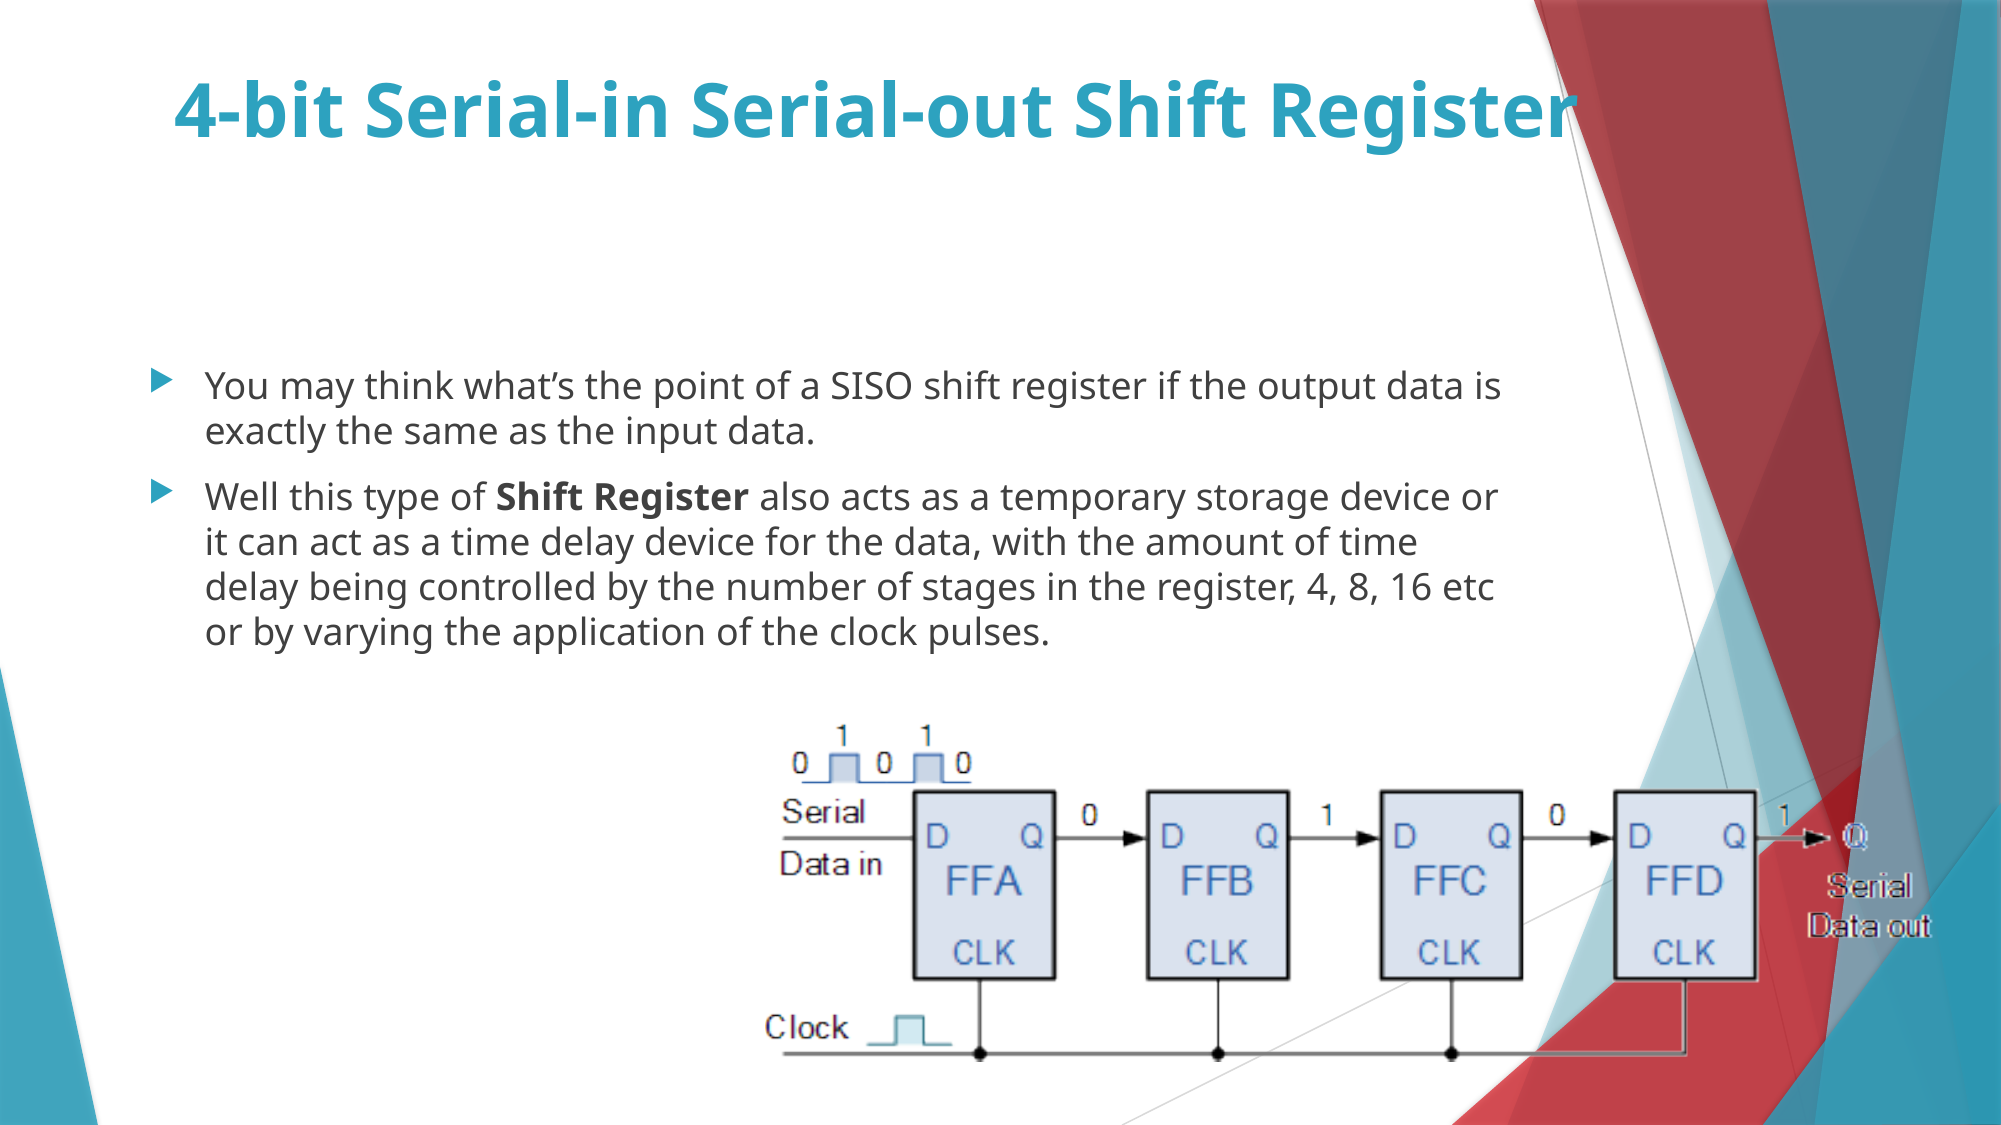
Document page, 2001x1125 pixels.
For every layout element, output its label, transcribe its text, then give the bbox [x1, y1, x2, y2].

list You may think what’s the point of a SISO shift register if the output data is exactly the same as the input data. Well this type of Shift Register also acts as a temporary storage device or it can act as a time delay device for the data, with the amount of time delay being controlled by the number of stages in the register, 4, 8, 16 etc or by varying the application of the clock pulses. [133, 354, 1522, 992]
title 4-bit Serial-in Serial-out Shift Register [159, 55, 1885, 273]
picture [764, 714, 1935, 1062]
